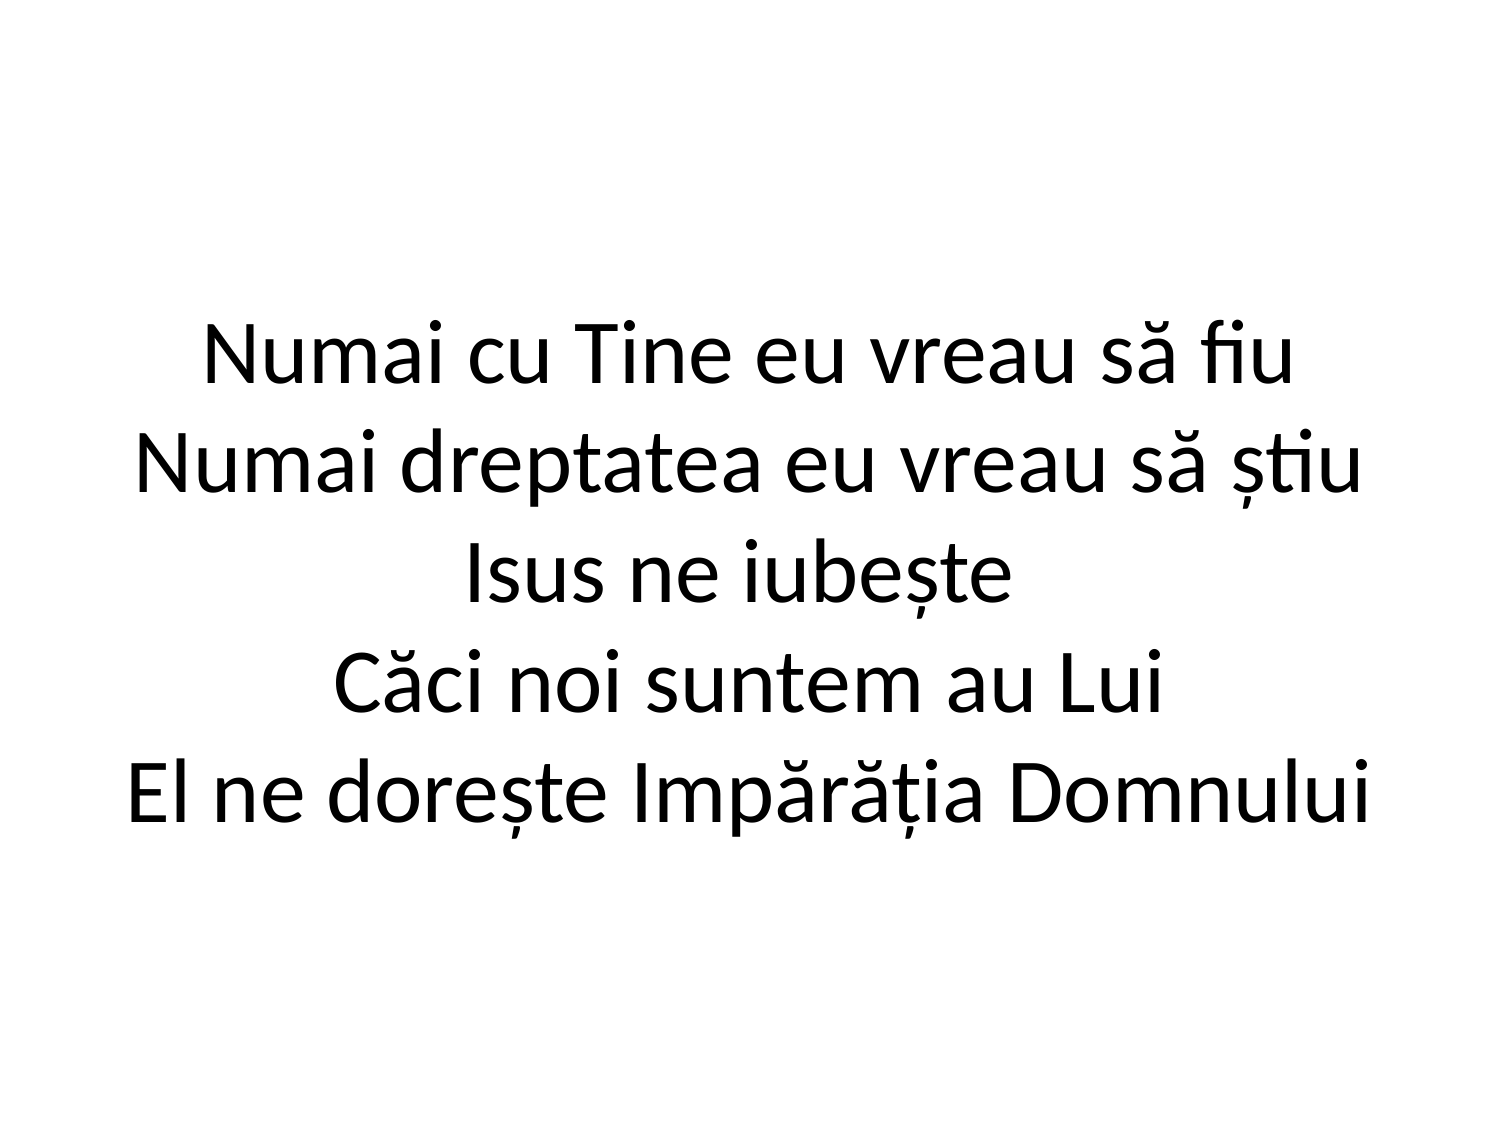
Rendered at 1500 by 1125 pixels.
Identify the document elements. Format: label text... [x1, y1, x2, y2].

title Numai cu Tine eu vreau să fiu Numai dreptatea eu vreau să ştiu Isus ne iubeşte Căci noi suntem au Lui El ne doreşte Impărăţia Domnului [75, 45, 1425, 1088]
